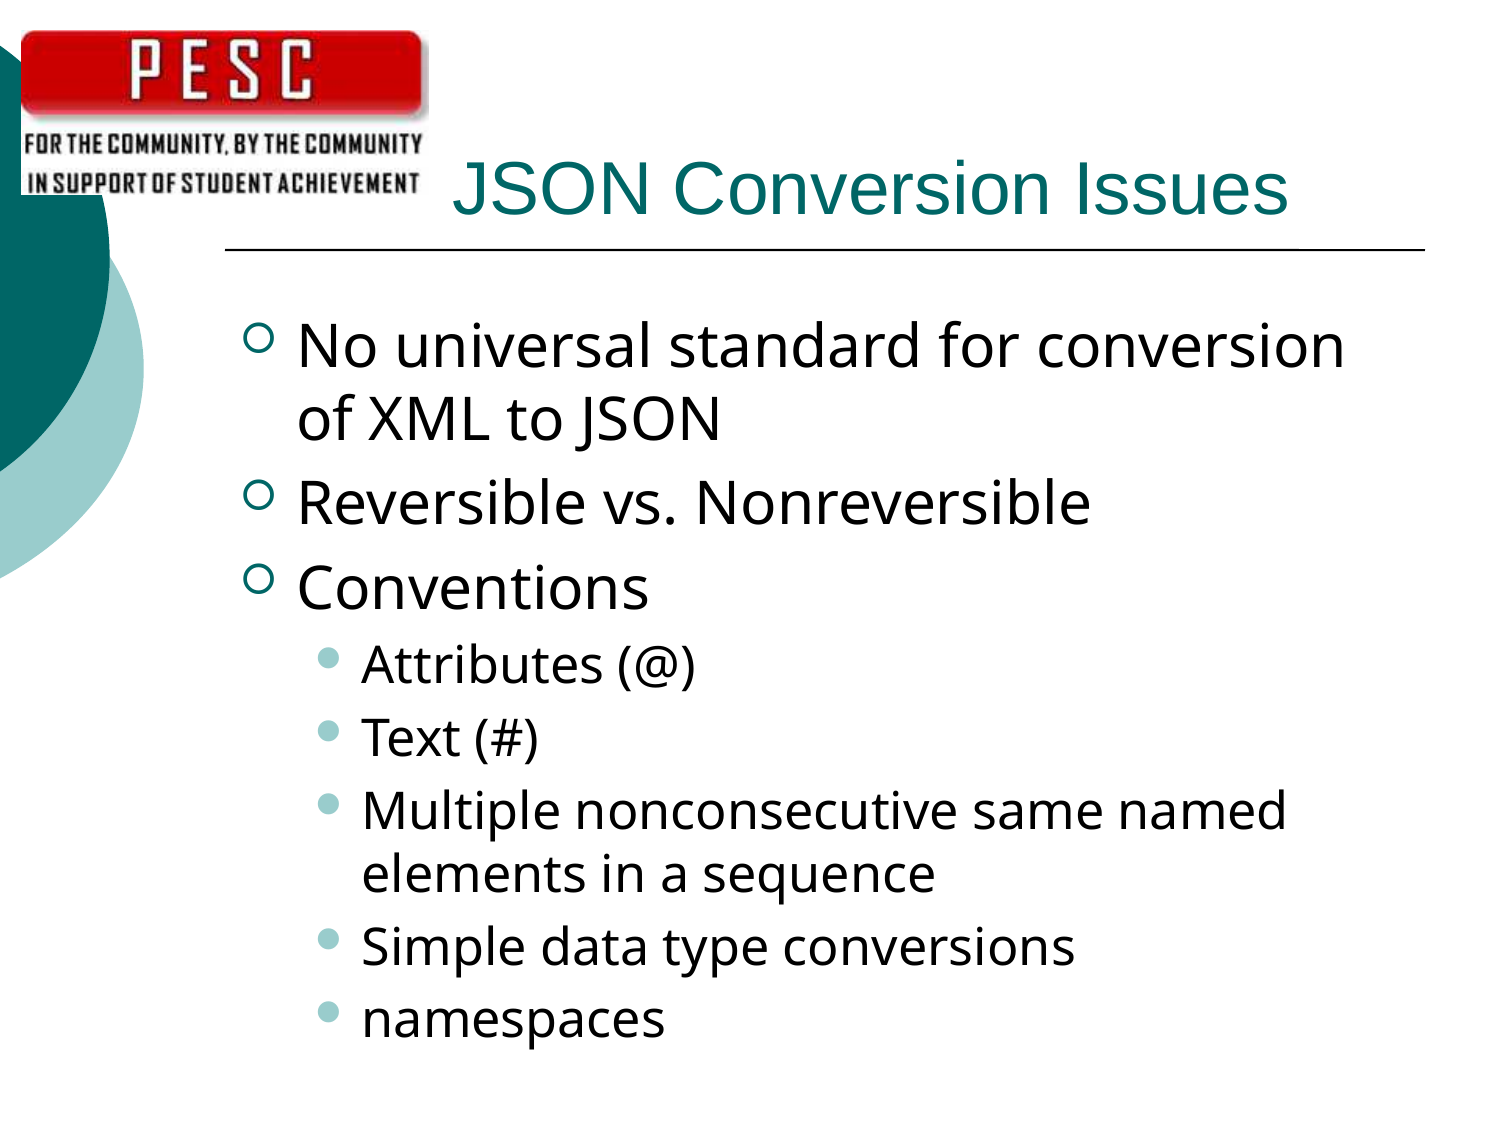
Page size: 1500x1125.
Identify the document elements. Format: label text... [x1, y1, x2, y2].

title JSON Conversion Issues [437, 49, 1425, 237]
picture [21, 30, 429, 195]
list No universal standard for conversion of XML to JSON Reversible vs. Nonreversible Conventions Attributes (@) Text (#) Multiple nonconsecutive same named elements in a sequence Simple data type conversions namespaces [224, 299, 1425, 975]
